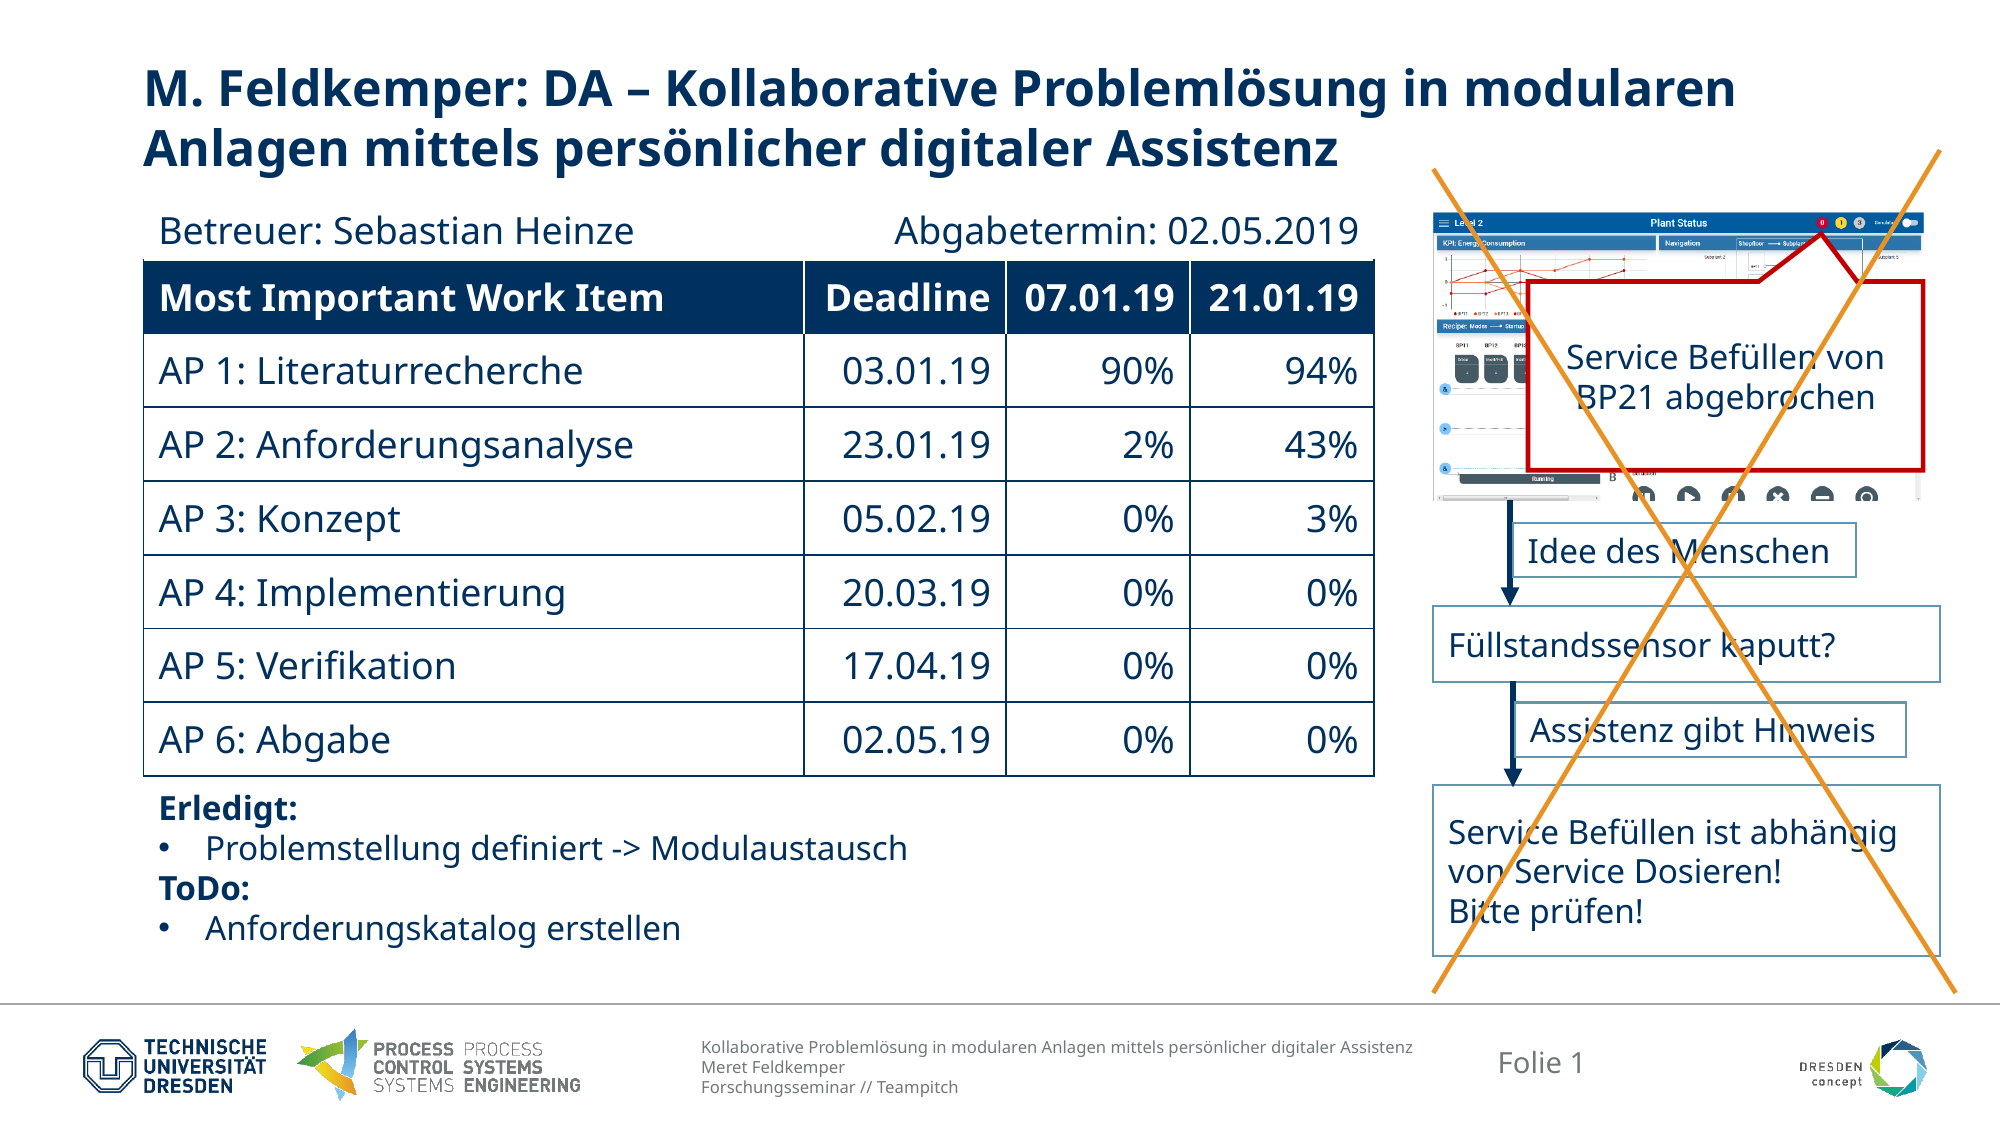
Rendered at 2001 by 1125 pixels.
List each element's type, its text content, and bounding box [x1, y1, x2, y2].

table_cell 03.01.19 [805, 334, 1005, 406]
table_header Most Important Work Item [144, 261, 803, 334]
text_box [1433, 149, 1940, 993]
table_cell 0% [1191, 556, 1373, 628]
picture [297, 1028, 580, 1101]
table_cell 0% [1007, 629, 1189, 701]
table_cell 23.01.19 [805, 408, 1005, 480]
table_cell AP 2: Anforderungsanalyse [144, 408, 803, 480]
table_cell AP 1: Literaturrecherche [144, 334, 803, 406]
title M. Feldkemper: DA – Kollaborative Problemlösung in modularen Anlagen mittels persönlicher digitaler Assistenz [143, 56, 1880, 169]
table_header 07.01.19 [1007, 261, 1189, 334]
table_cell 43% [1191, 408, 1373, 480]
picture [1800, 1039, 1927, 1097]
table_cell 3% [1191, 482, 1373, 554]
table_cell AP 5: Verifikation [144, 629, 803, 701]
text_box Betreuer: Sebastian Heinze [143, 199, 651, 259]
text_box Erledigt: Problemstellung definiert -> Modulaustausch ToDo: Anforderungskatalog erstellen [143, 780, 1374, 955]
table_cell 17.04.19 [805, 629, 1005, 701]
table_cell 2% [1007, 408, 1189, 480]
picture [83, 1039, 266, 1093]
table_cell 02.05.19 [805, 703, 1005, 775]
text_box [1940, 168, 1956, 993]
table_cell 94% [1191, 334, 1373, 406]
table_cell AP 6: Abgabe [144, 703, 803, 775]
table_cell 0% [1007, 556, 1189, 628]
table_cell 0% [1191, 703, 1373, 775]
table_cell AP 3: Konzept [144, 482, 803, 554]
table_cell 90% [1007, 334, 1189, 406]
table_header Deadline [805, 261, 1005, 334]
table_cell 05.02.19 [805, 482, 1005, 554]
table_cell 0% [1007, 703, 1189, 775]
table_cell 0% [1007, 482, 1189, 554]
table_cell AP 4: Implementierung [144, 556, 803, 628]
text_box Abgabetermin: 02.05.2019 [879, 199, 1375, 259]
table_header 21.01.19 [1191, 261, 1373, 334]
table_cell 0% [1191, 629, 1373, 701]
table_cell 20.03.19 [805, 556, 1005, 628]
